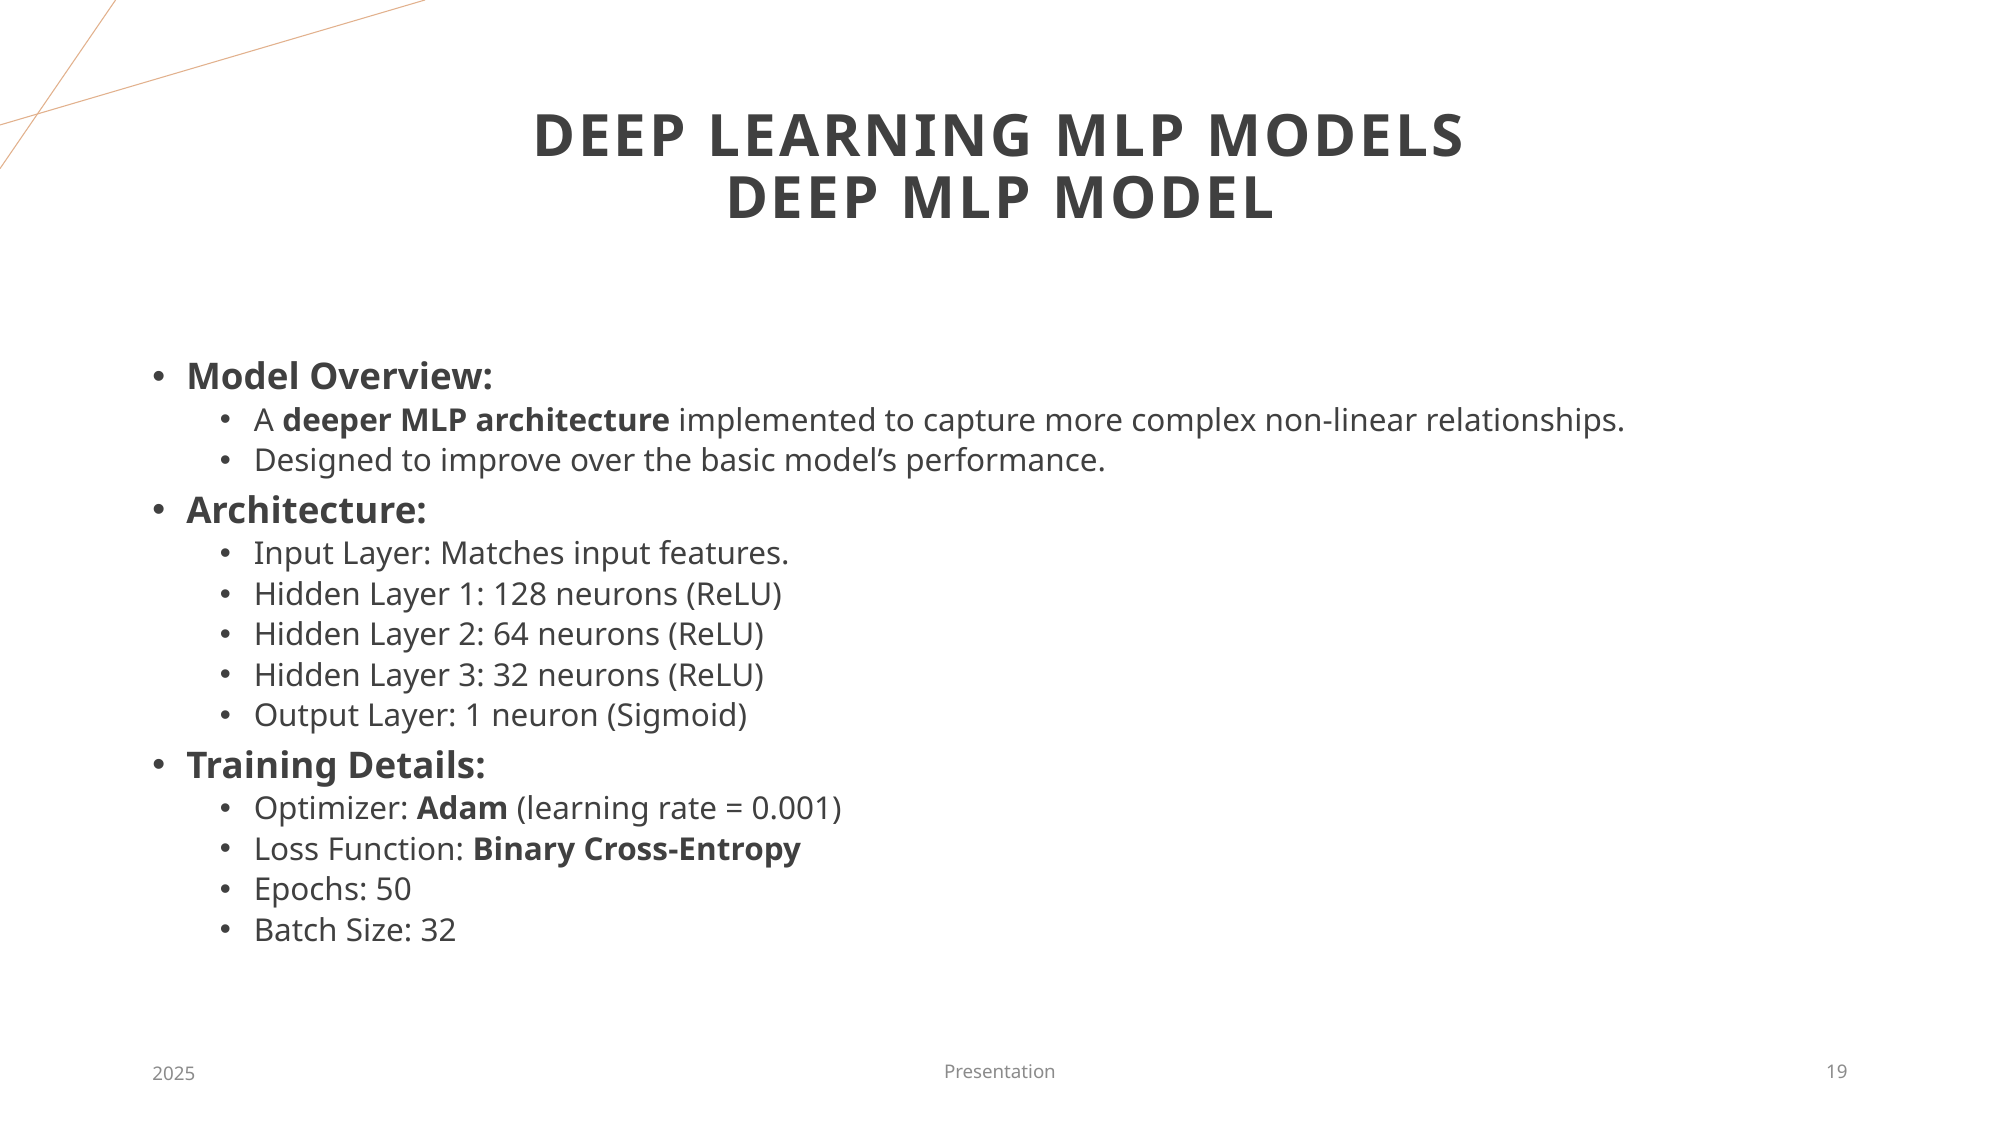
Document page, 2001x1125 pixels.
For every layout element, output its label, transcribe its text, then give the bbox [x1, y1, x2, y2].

list Model Overview: A deeper MLP architecture implemented to capture more complex non-linear relationships. Designed to improve over the basic model’s performance. Architecture: Input Layer: Matches input features. Hidden Layer 1: 128 neurons (ReLU) Hidden Layer 2: 64 neurons (ReLU) Hidden Layer 3: 32 neurons (ReLU) Output Layer: 1 neuron (Sigmoid) Training Details: Optimizer: Adam (learning rate = 0.001) Loss Function: Binary Cross-Entropy Epochs: 50 Batch Size: 32 [137, 350, 1863, 957]
slide_number 19 [1412, 1042, 1863, 1103]
footer Presentation [662, 1042, 1338, 1103]
title Deep learning mlp models deep mlp model [137, 59, 1863, 278]
slide_number 2025 [137, 1042, 588, 1103]
